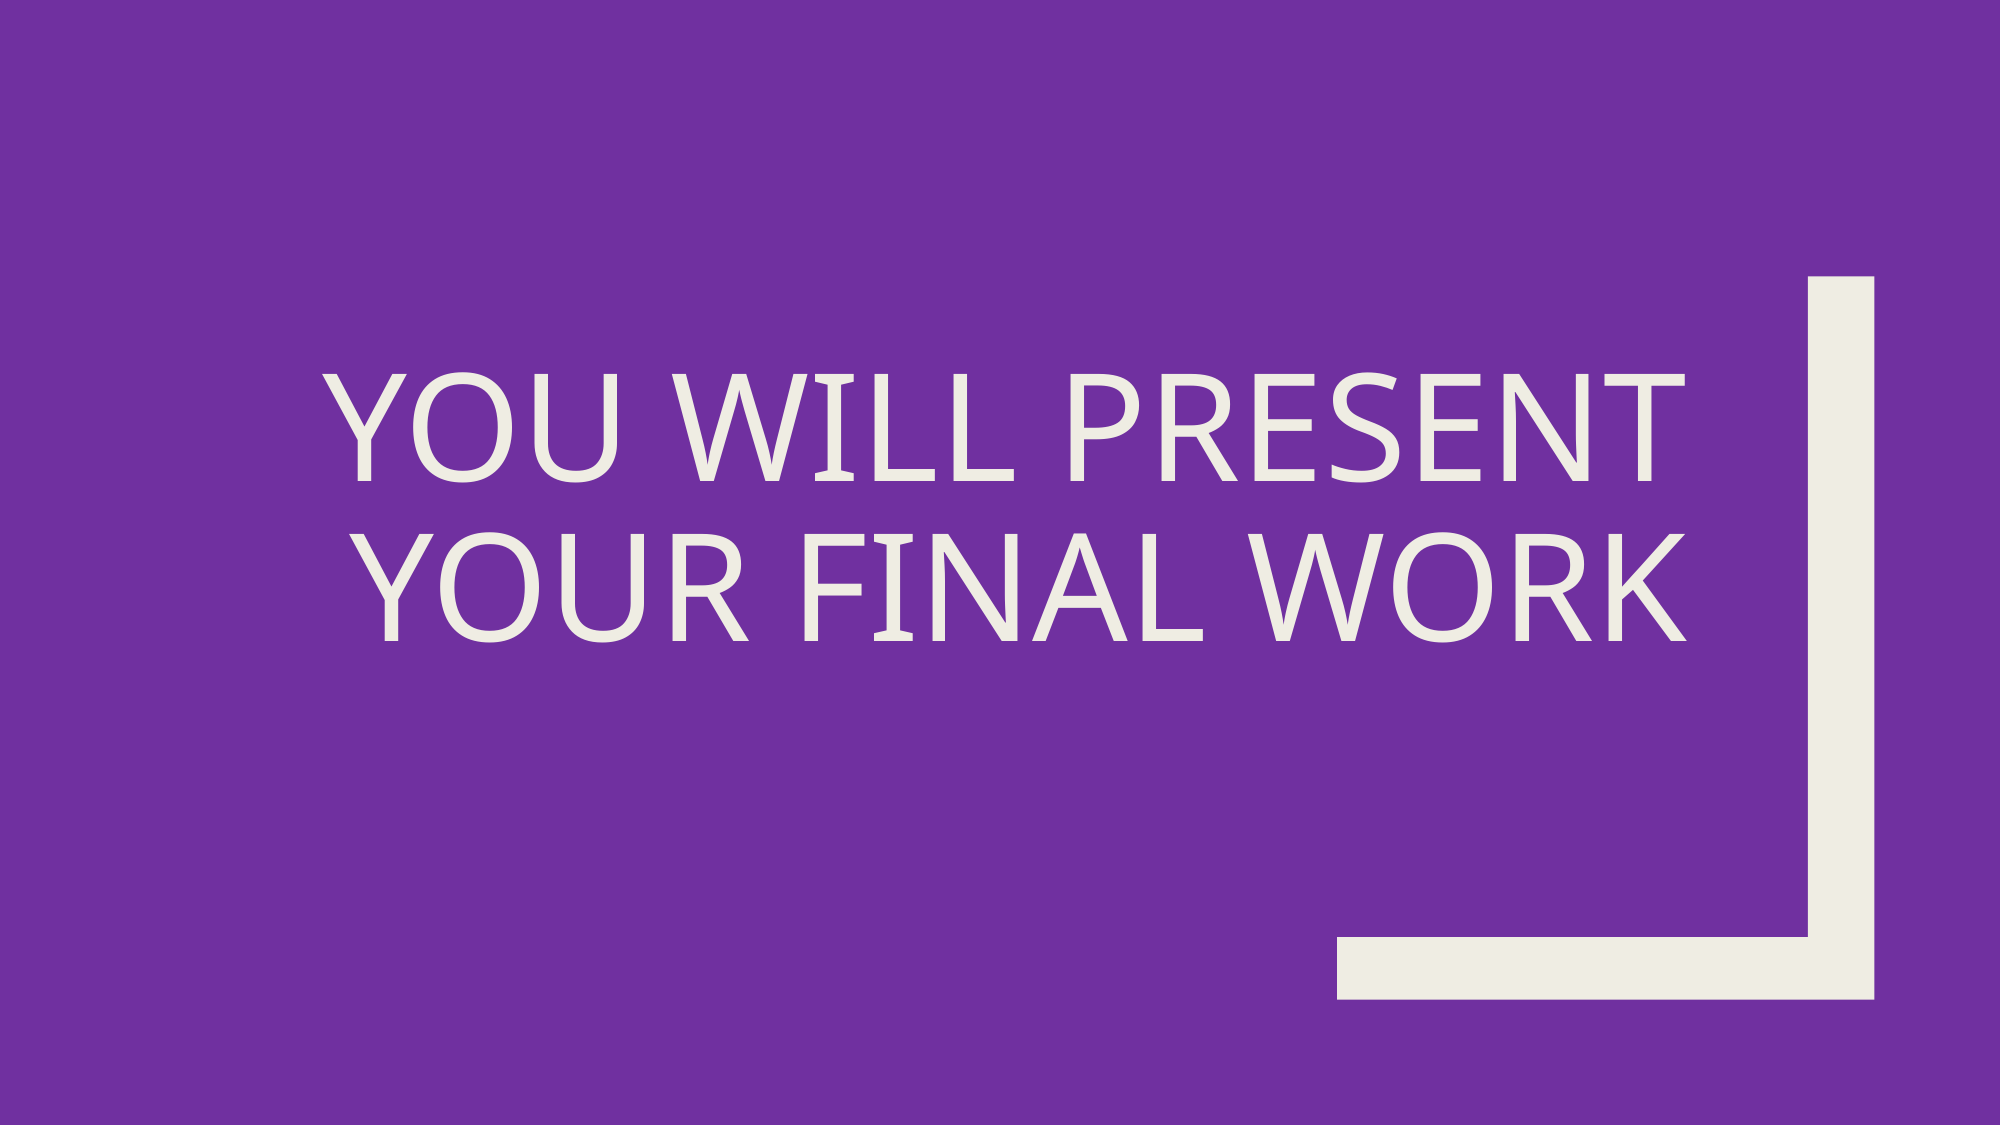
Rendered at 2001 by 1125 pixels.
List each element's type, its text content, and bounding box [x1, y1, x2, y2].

title YOU WILL PRESENT YOUR FINAL WORK [125, 213, 1703, 682]
